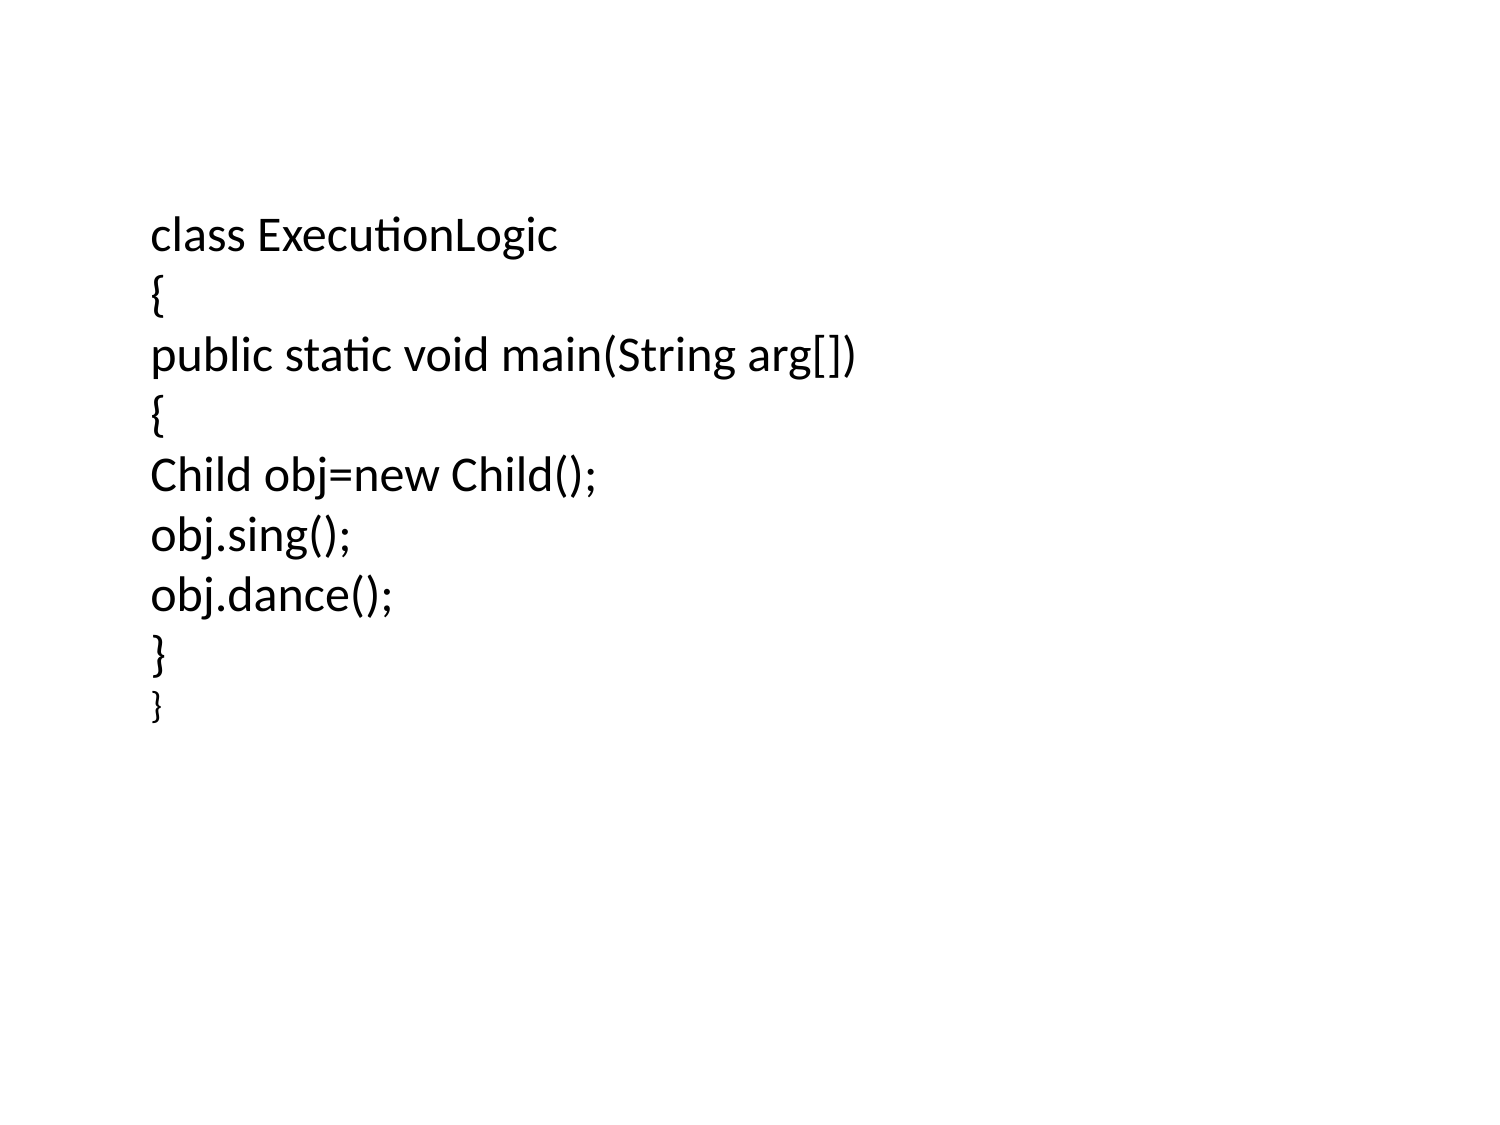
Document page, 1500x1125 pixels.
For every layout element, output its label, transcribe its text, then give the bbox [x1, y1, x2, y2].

text_box class ExecutionLogic { public static void main(String arg[]) { Child obj=new Child(); obj.sing(); obj.dance(); } } [135, 148, 1270, 734]
